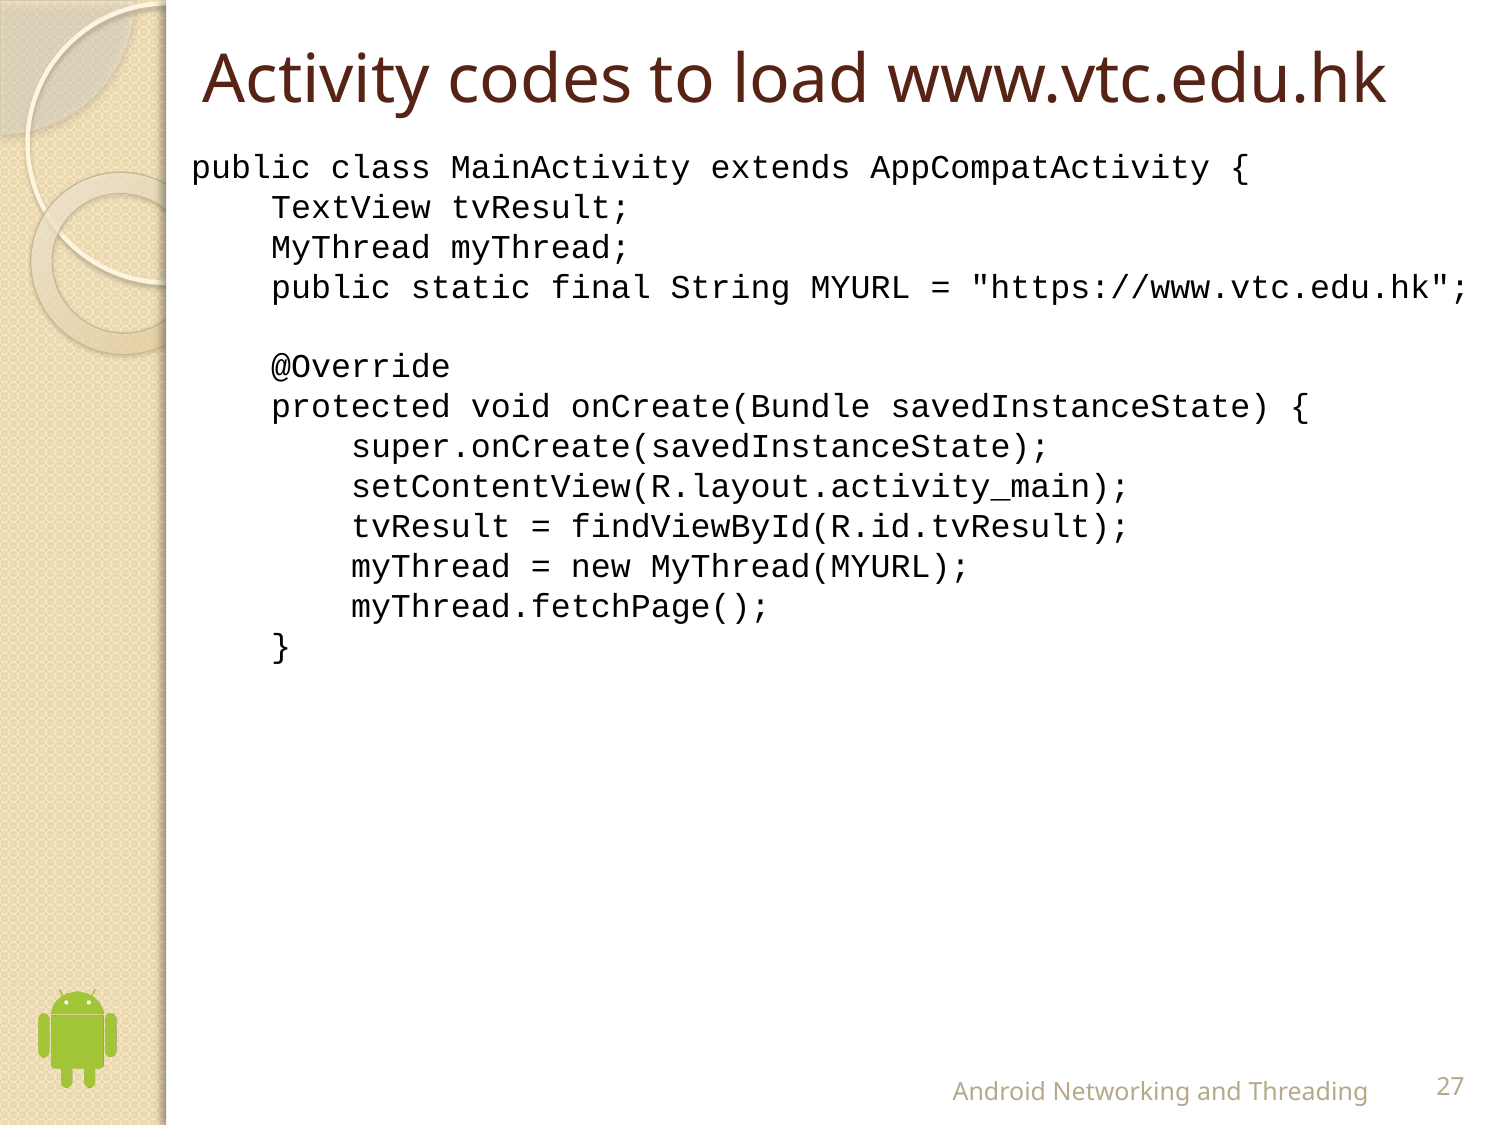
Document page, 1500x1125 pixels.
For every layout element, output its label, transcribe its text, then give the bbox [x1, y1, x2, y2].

list public class MainActivity extends AppCompatActivity { TextView tvResult; MyThread myThread; public static final String MYURL = "https://www.vtc.edu.hk"; @Override protected void onCreate(Bundle savedInstanceState) { super.onCreate(savedInstanceState); setContentView(R.layout.activity_main); tvResult = findViewById(R.id.tvResult); myThread = new MyThread(MYURL); myThread.fetchPage(); } [162, 137, 1500, 1026]
title Activity codes to load www.vtc.edu.hk [187, 0, 1418, 137]
picture [24, 987, 125, 1088]
slide_number 27 [1413, 1034, 1488, 1113]
footer Android Networking and Threading [937, 1034, 1413, 1113]
